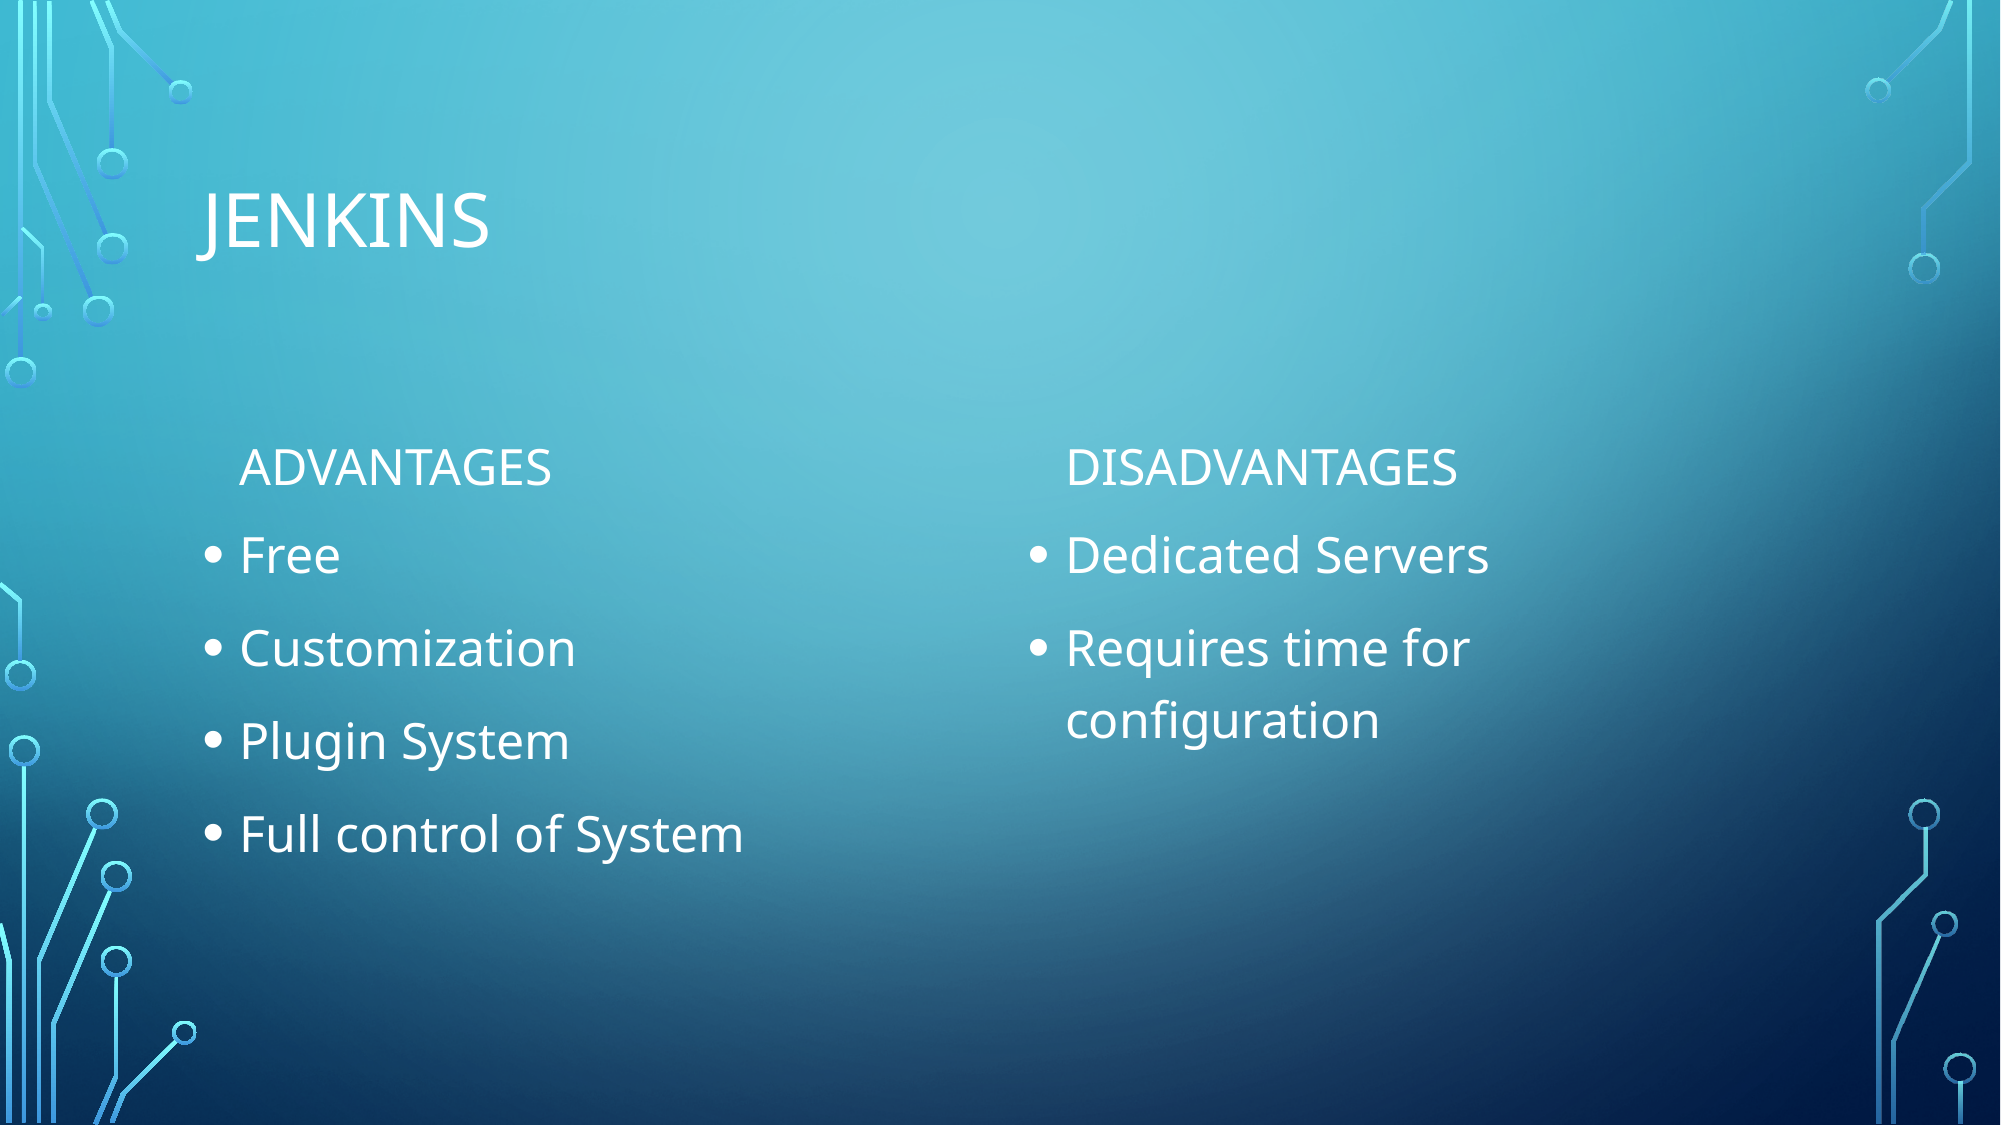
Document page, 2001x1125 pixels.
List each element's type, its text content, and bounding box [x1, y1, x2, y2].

list Disadvantages [1050, 369, 1813, 504]
title Jenkins [187, 101, 1813, 344]
list Dedicated Servers Requires time for configuration [1012, 504, 1813, 950]
list Free Customization Plugin System Full control of System [187, 504, 988, 950]
list Advantages [224, 369, 988, 504]
